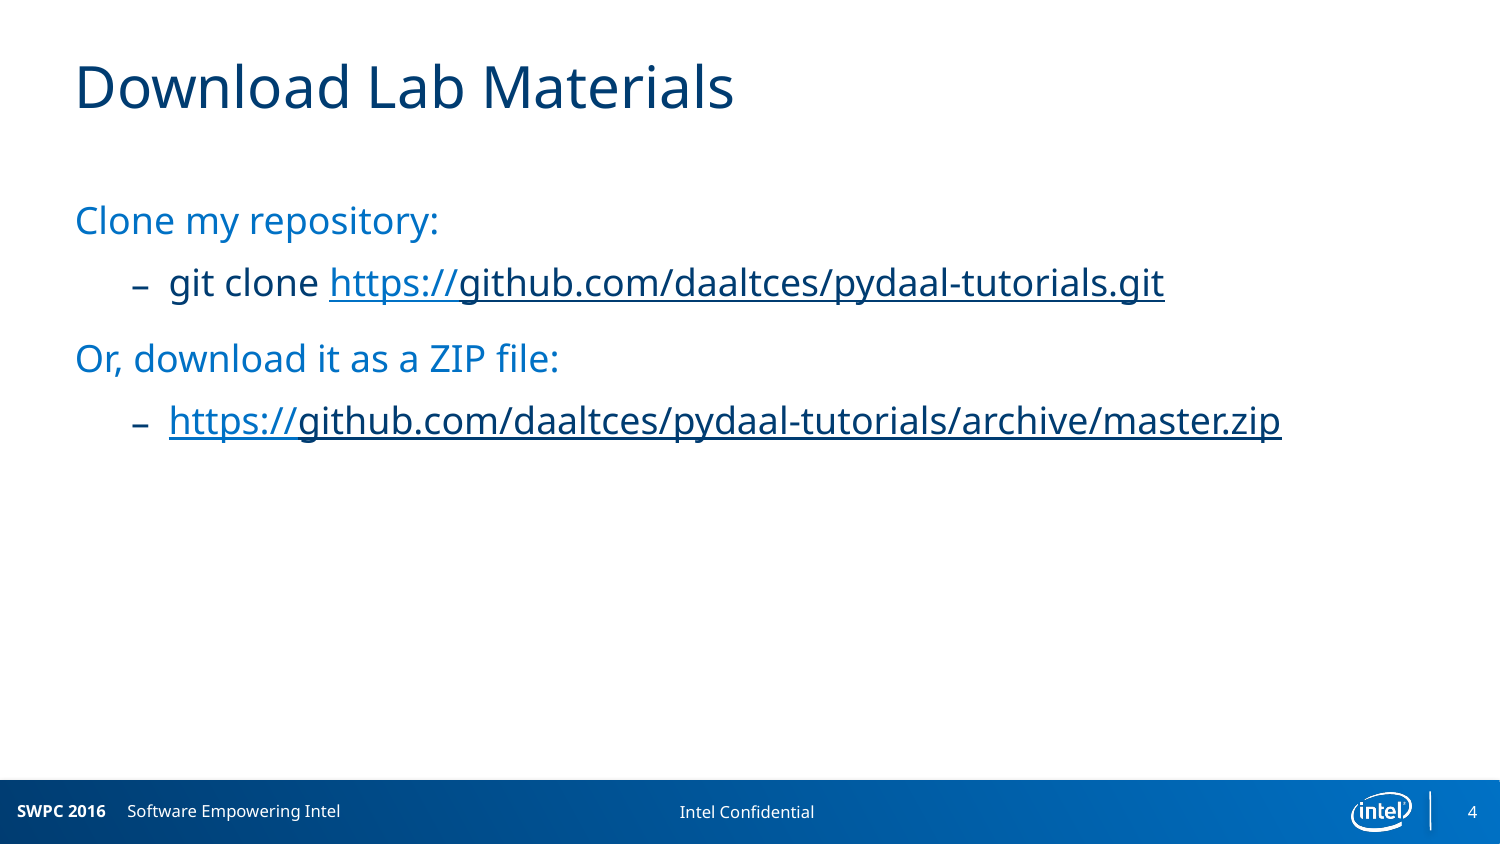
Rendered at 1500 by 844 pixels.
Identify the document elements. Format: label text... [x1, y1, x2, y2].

list Clone my repository: git clone https://github.com/daaltces/pydaal-tutorials.git Or, download it as a ZIP file: https://github.com/daaltces/pydaal-tutorials/archive/master.zip [74, 197, 1425, 760]
title Download Lab Materials [74, 50, 1425, 194]
slide_number 4 [1127, 791, 1478, 837]
